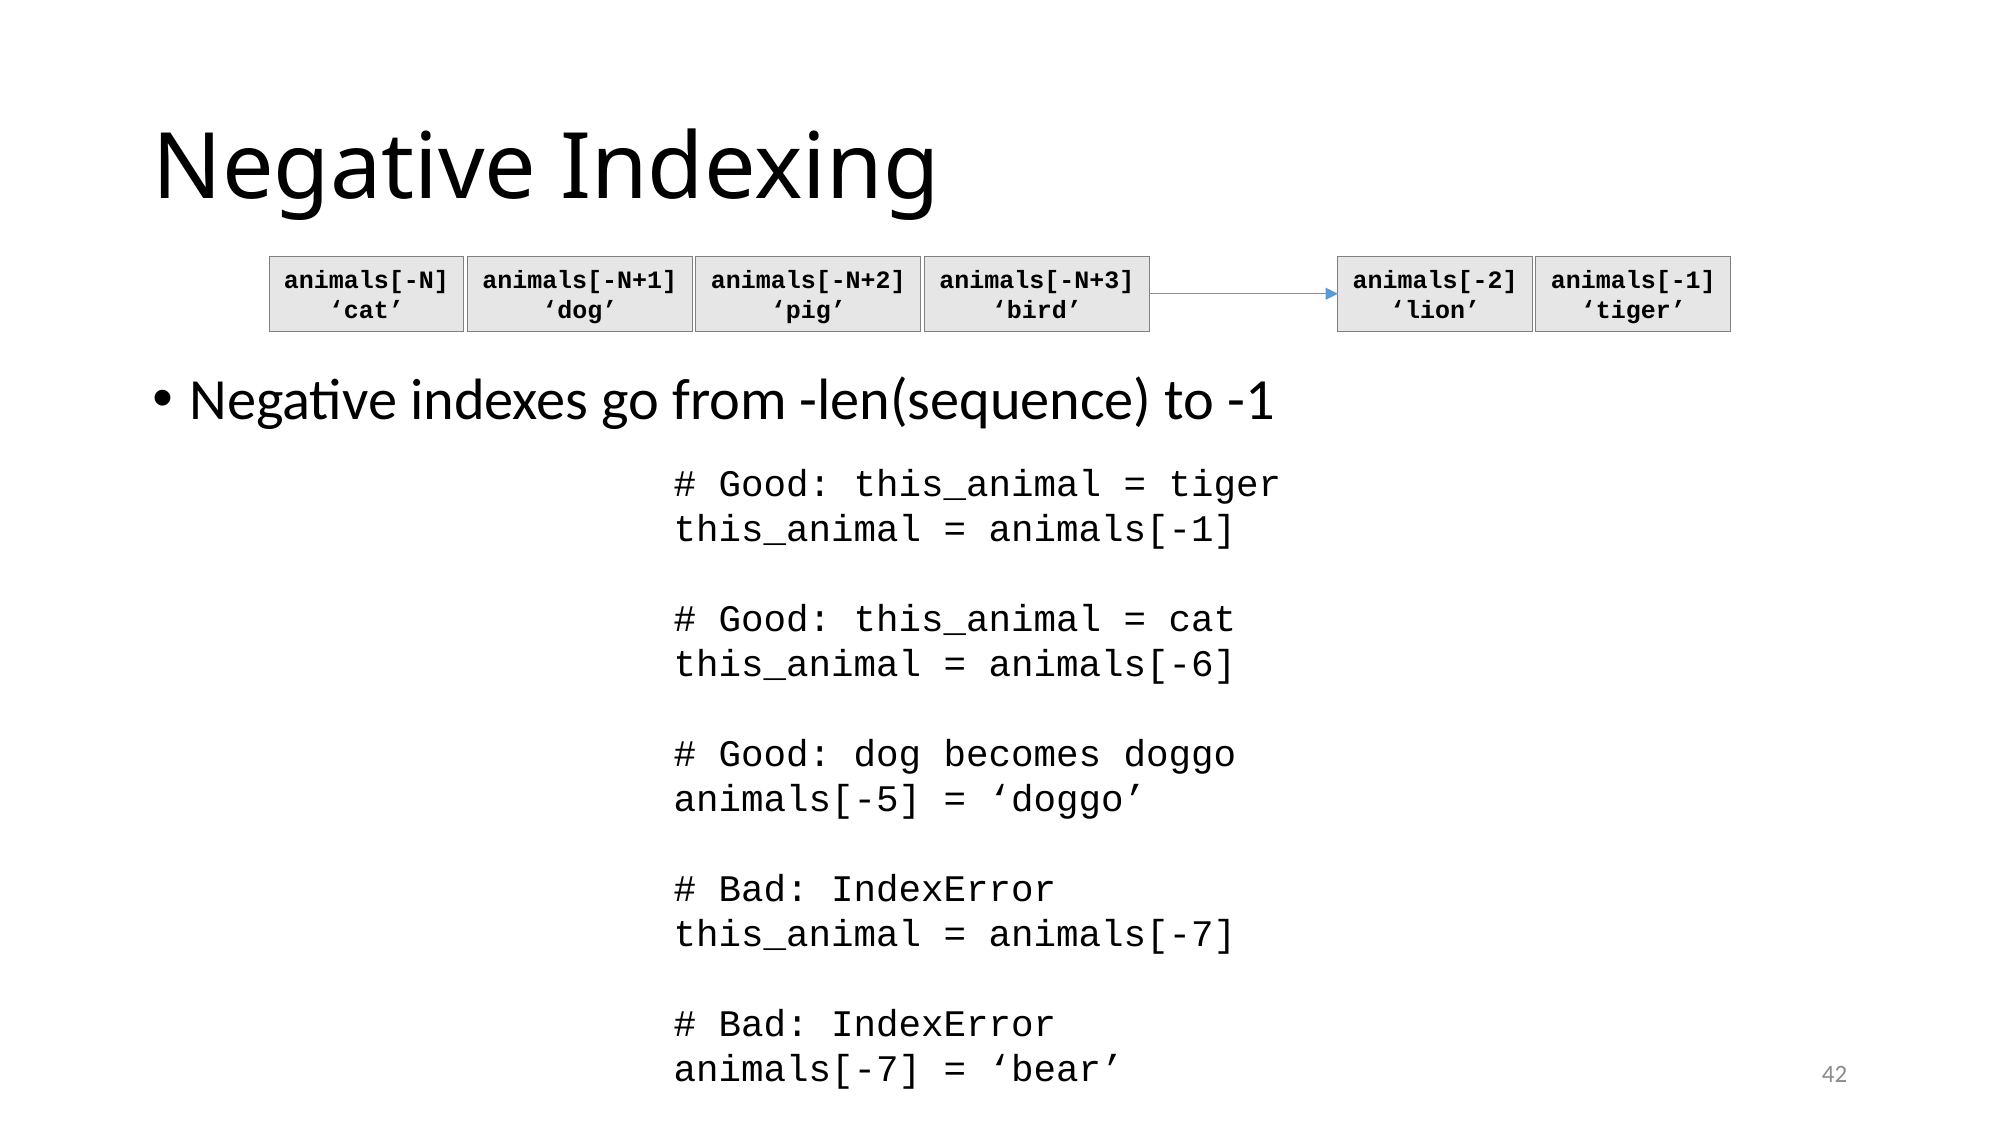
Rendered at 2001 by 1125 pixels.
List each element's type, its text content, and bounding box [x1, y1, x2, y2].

title Negative Indexing [137, 59, 1863, 278]
text_box # Good: this_animal = tiger this_animal = animals[-1] # Good: this_animal = cat this_animal = animals[-6] # Good: dog becomes doggo animals[-5] = ‘doggo’ # Bad: IndexError this_animal = animals[-7] # Bad: IndexError animals[-7] = ‘bear’ [658, 451, 1296, 1096]
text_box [267, 256, 1733, 333]
list Negative indexes go from -len(sequence) to -1 [137, 361, 1863, 1014]
slide_number 42 [1412, 1042, 1863, 1103]
